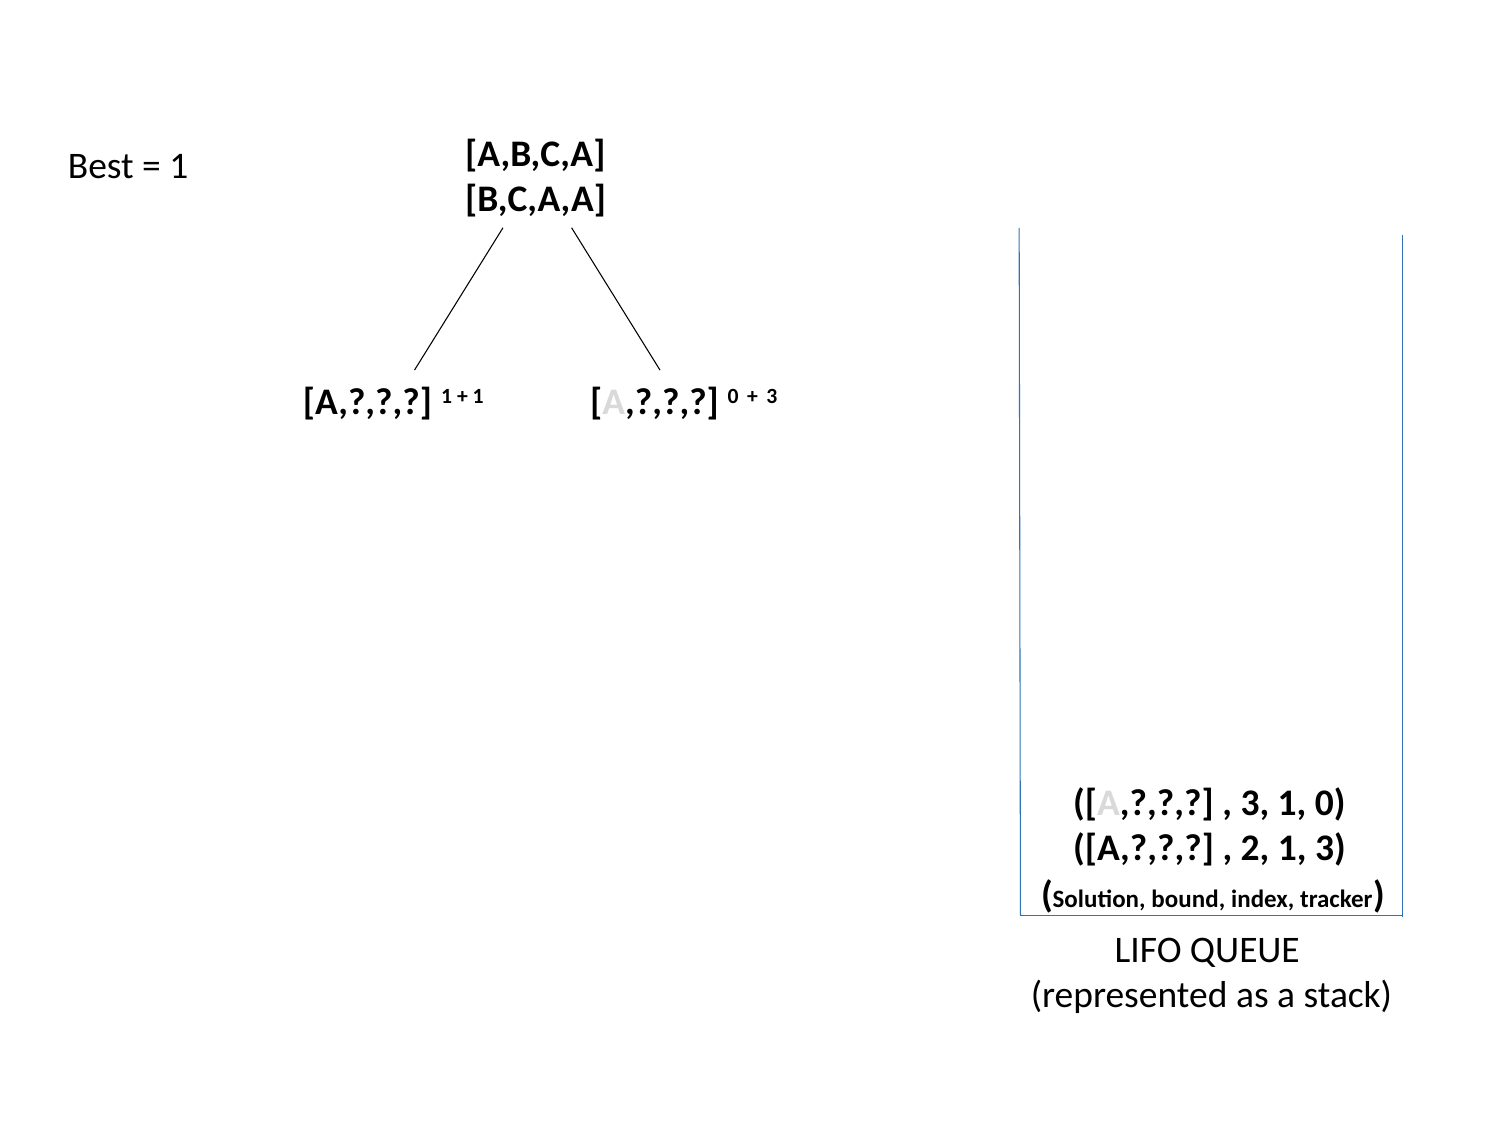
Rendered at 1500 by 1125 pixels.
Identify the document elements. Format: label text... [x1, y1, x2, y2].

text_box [571, 227, 660, 371]
text_box [A,B,C,A] [B,C,A,A] [450, 121, 622, 227]
text_box [A,?,?,?] 0 + 3 [575, 370, 793, 475]
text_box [414, 227, 503, 371]
text_box Best = 1 [53, 133, 204, 193]
text_box LIFO QUEUE (represented as a stack) [1015, 917, 1408, 1022]
text_box (Solution, bound, index, tracker) [1026, 862, 1400, 915]
text_box ([A,?,?,?] , 3, 1, 0) ([A,?,?,?] , 2, 1, 3) [1058, 230, 1362, 876]
text_box [A,?,?,?] 1 + 1 [288, 370, 499, 475]
text_box (Solution, bound, index, tracker) [1026, 916, 1400, 968]
